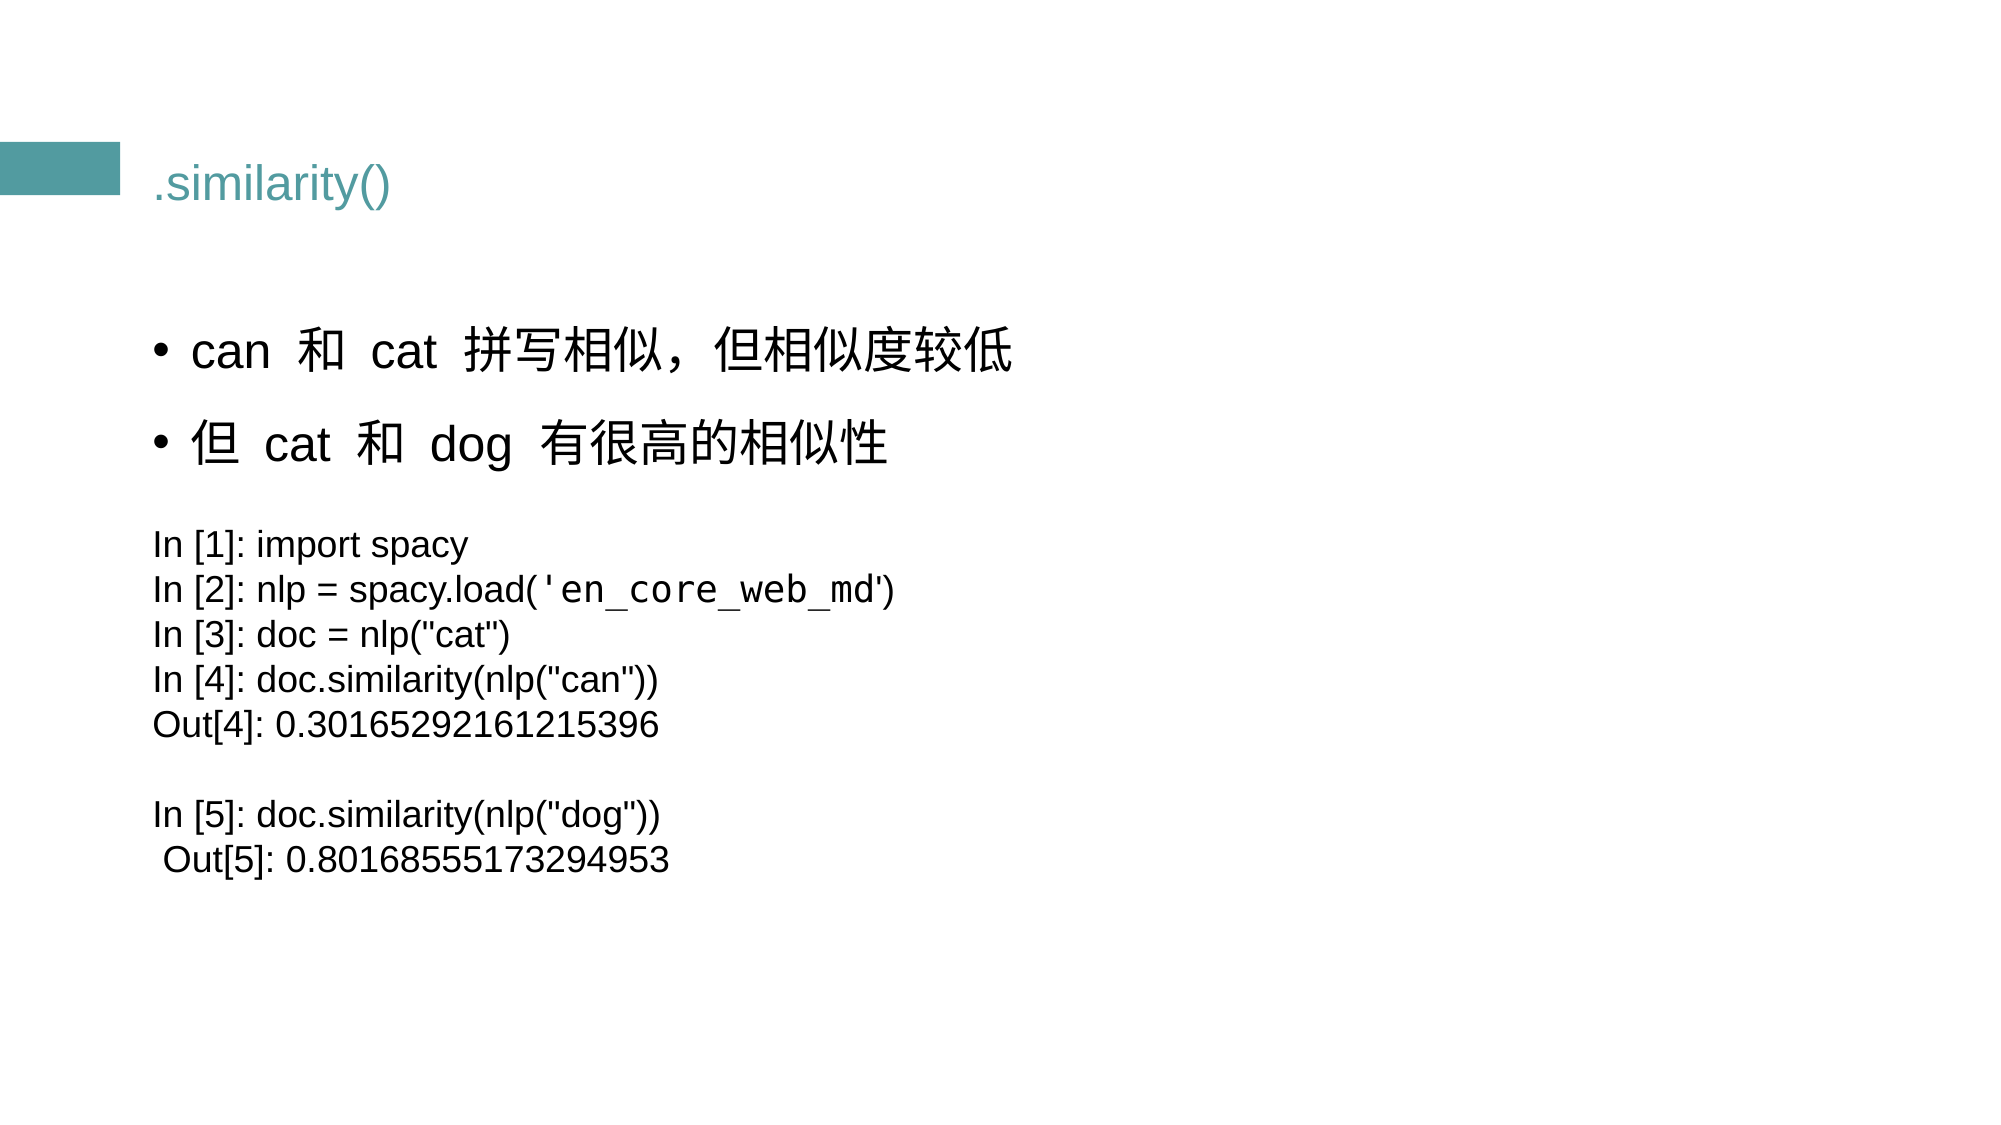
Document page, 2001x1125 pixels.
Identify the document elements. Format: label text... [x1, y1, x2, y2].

title .similarity() [137, 59, 1863, 278]
text_box In [1]: import spacy In [2]: nlp = spacy.load('en_core_web_md') In [3]: doc = nlp("cat") In [4]: doc.similarity(nlp("can")) Out[4]: 0.30165292161215396 In [5]: doc.similarity(nlp("dog")) Out[5]: 0.80168555173294953 [137, 513, 1138, 888]
list can 和 cat 拼写相似，但相似度较低 但 cat 和 dog 有很高的相似性 [137, 299, 1863, 491]
